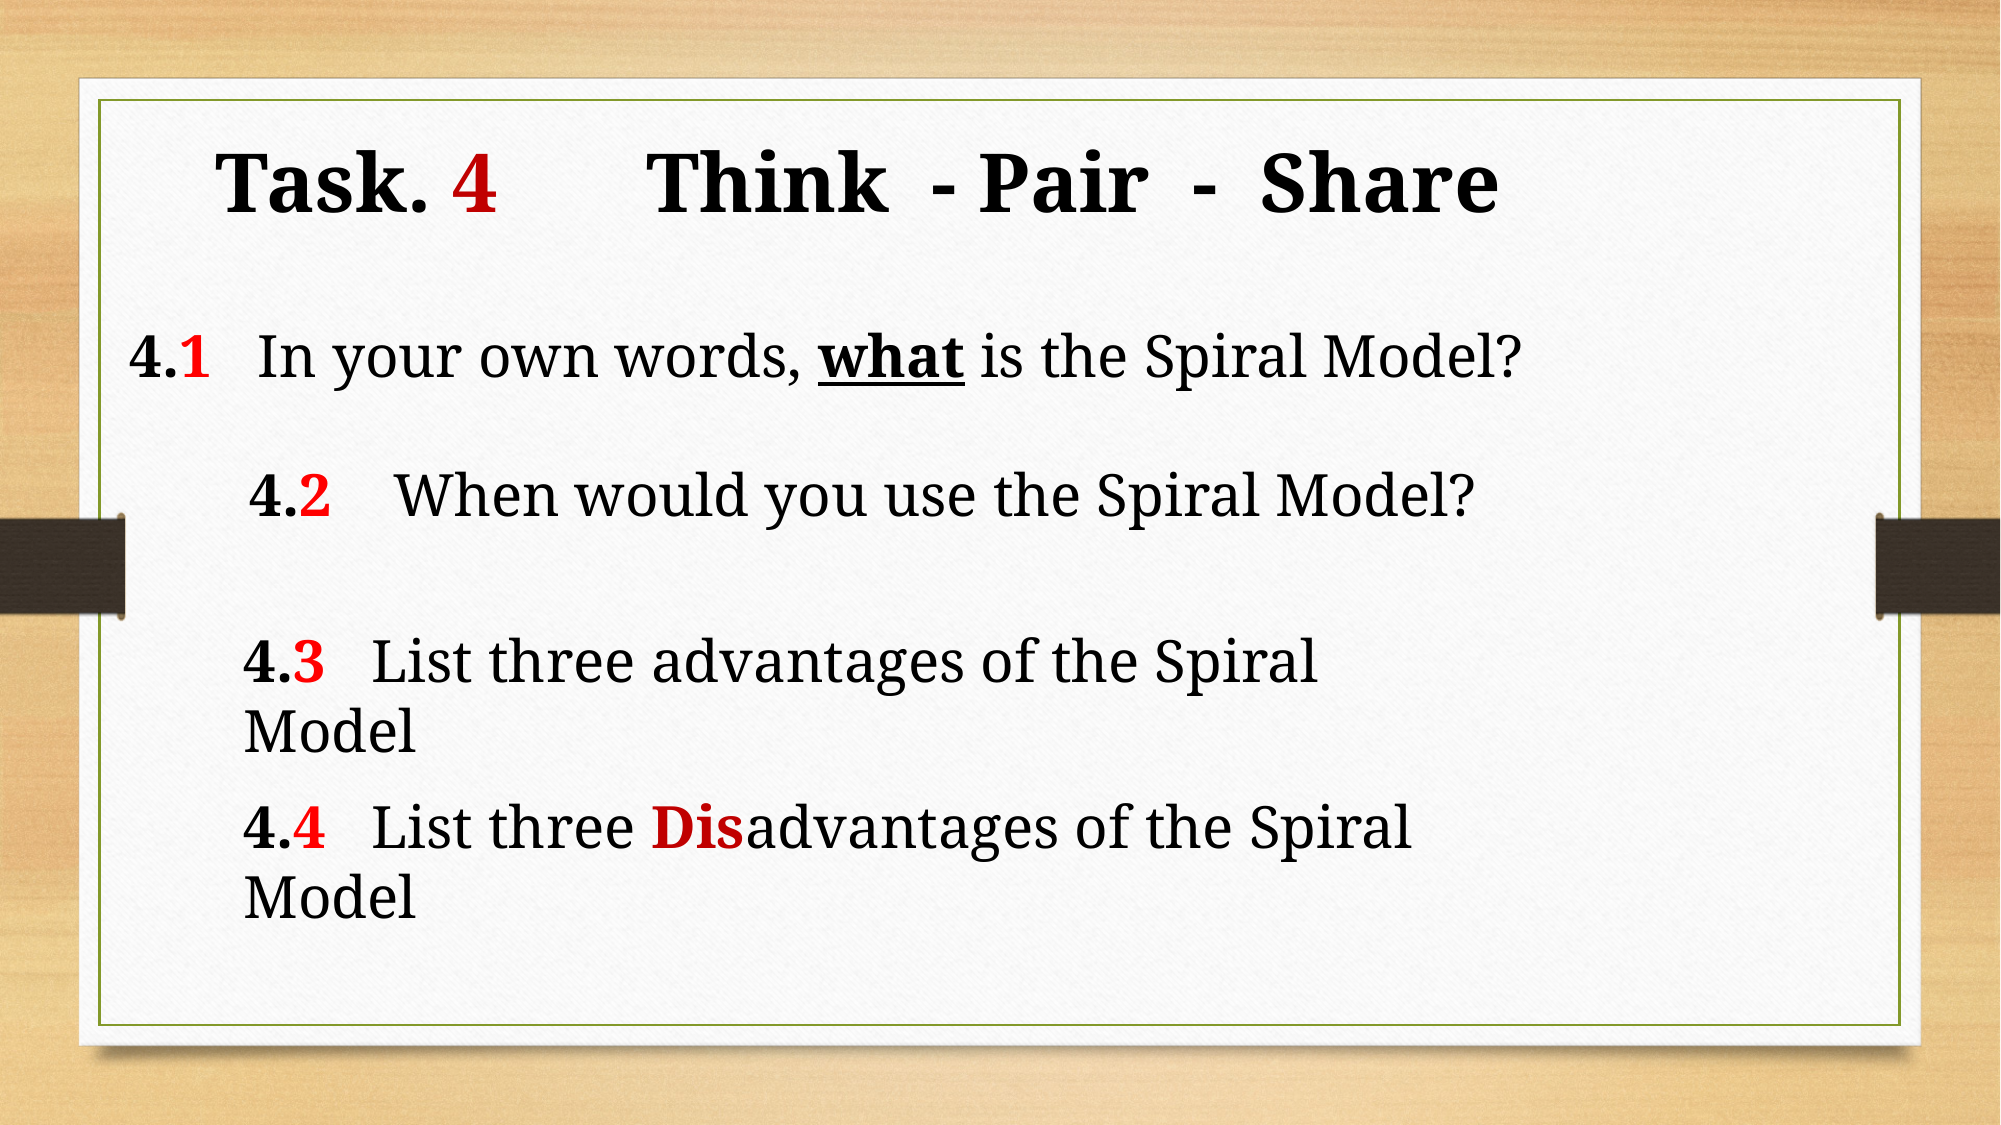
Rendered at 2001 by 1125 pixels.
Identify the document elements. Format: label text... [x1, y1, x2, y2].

text_box 4.2 When would you use the Spiral Model? [235, 450, 1495, 536]
picture [0, 0, 2001, 1125]
text_box 4.3 List three advantages of the Spiral Model [229, 617, 1346, 772]
text_box Task. 4 Think - Pair - Share [200, 123, 1625, 259]
text_box 4.1 In your own words, what is the Spiral Model? [115, 311, 1539, 397]
text_box 4.4 List three Disadvantages of the Spiral Model [229, 782, 1569, 938]
